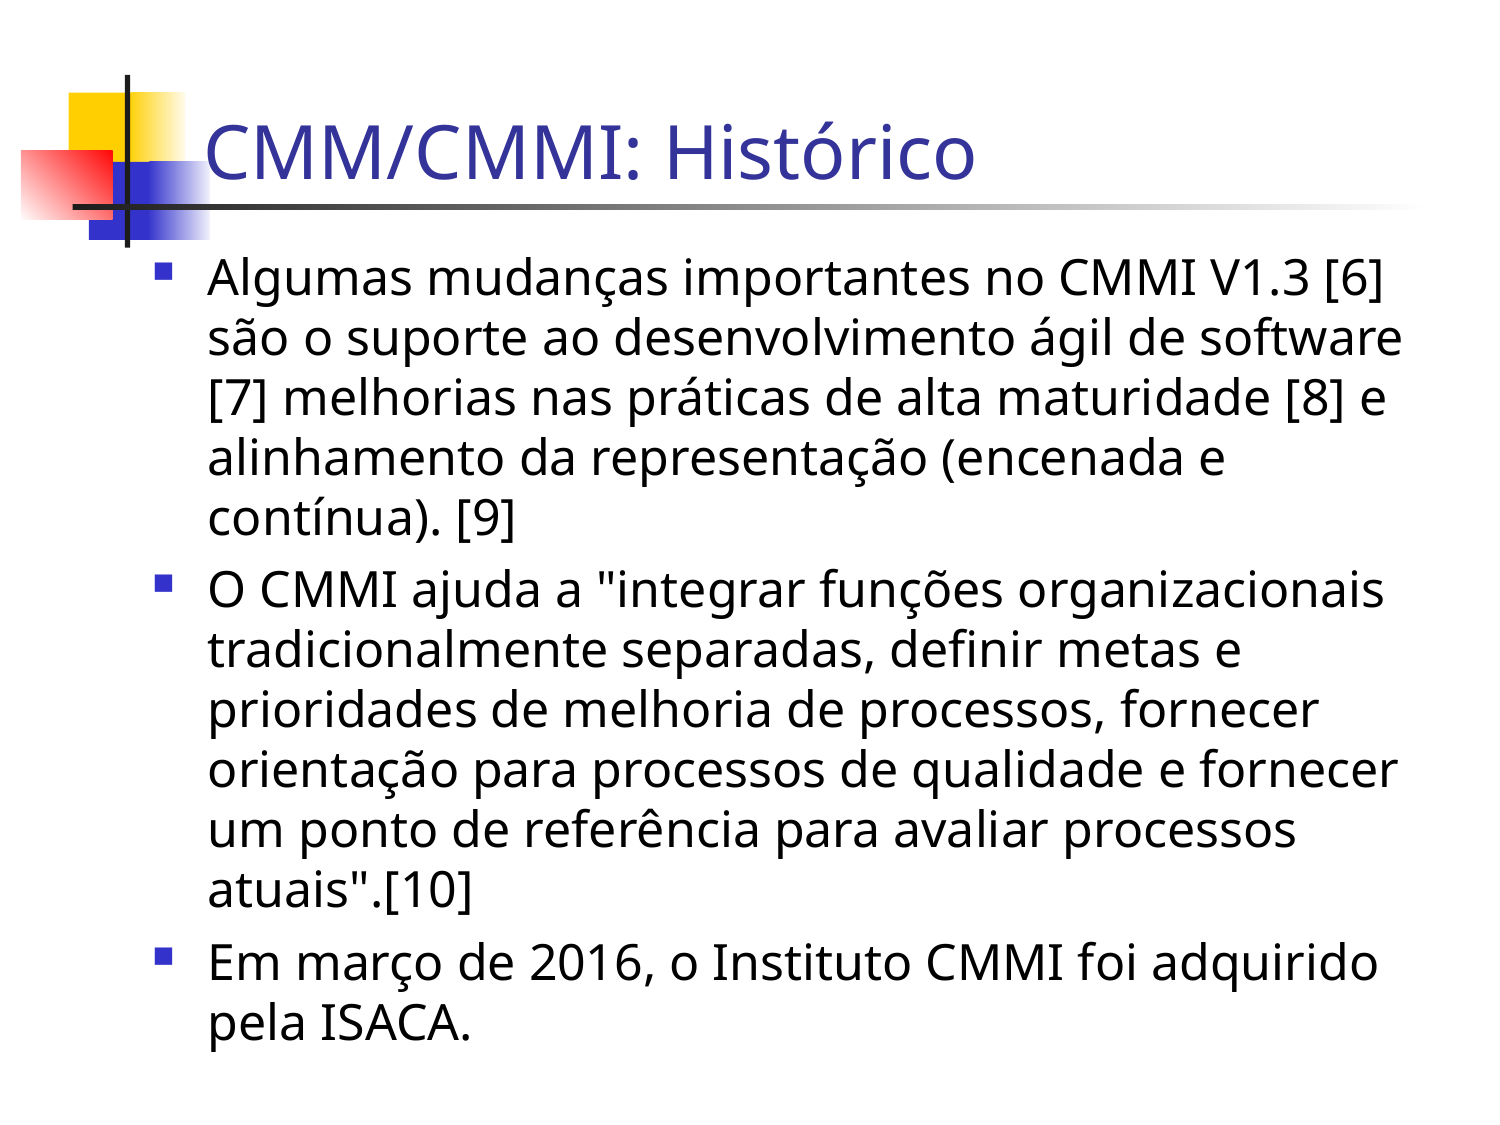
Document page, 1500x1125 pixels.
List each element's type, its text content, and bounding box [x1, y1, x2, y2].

list Algumas mudanças importantes no CMMI V1.3 [6] são o suporte ao desenvolvimento ágil de software [7] melhorias nas práticas de alta maturidade [8] e alinhamento da representação (encenada e contínua). [9] O CMMI ajuda a "integrar funções organizacionais tradicionalmente separadas, definir metas e prioridades de melhoria de processos, fornecer orientação para processos de qualidade e fornecer um ponto de referência para avaliar processos atuais".[10] Em março de 2016, o Instituto CMMI foi adquirido pela ISACA. [137, 237, 1469, 1012]
text_box CMM/CMMI: Histórico [188, 30, 1468, 203]
